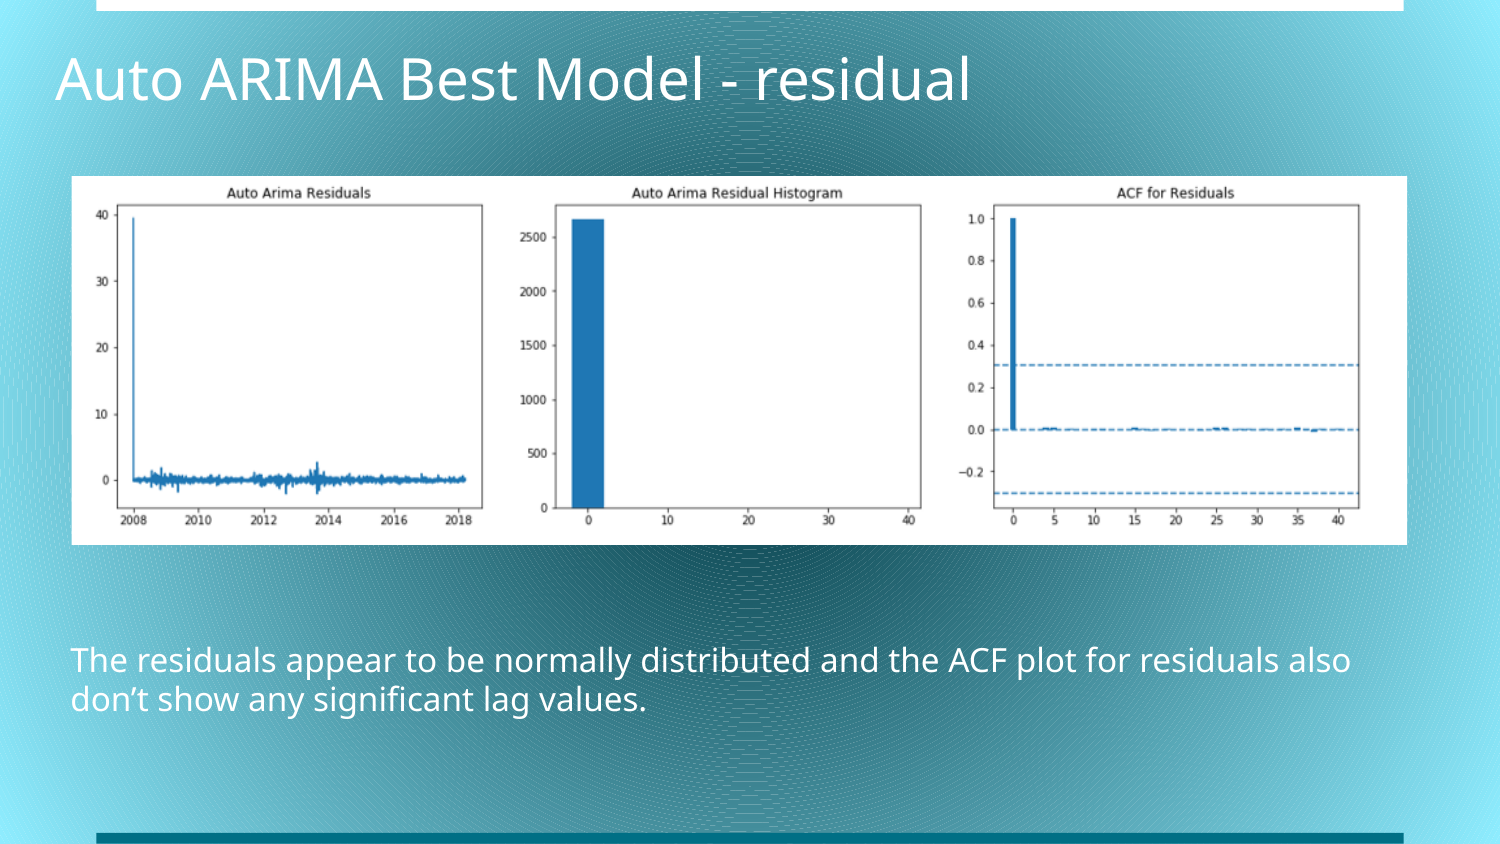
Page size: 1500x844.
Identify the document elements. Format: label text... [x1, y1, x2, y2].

title Auto ARIMA Best Model - residual [40, 28, 1410, 126]
text_box The residuals appear to be normally distributed and the ACF plot for residuals also don’t show any significant lag values. [55, 631, 1397, 743]
picture [71, 175, 1408, 545]
